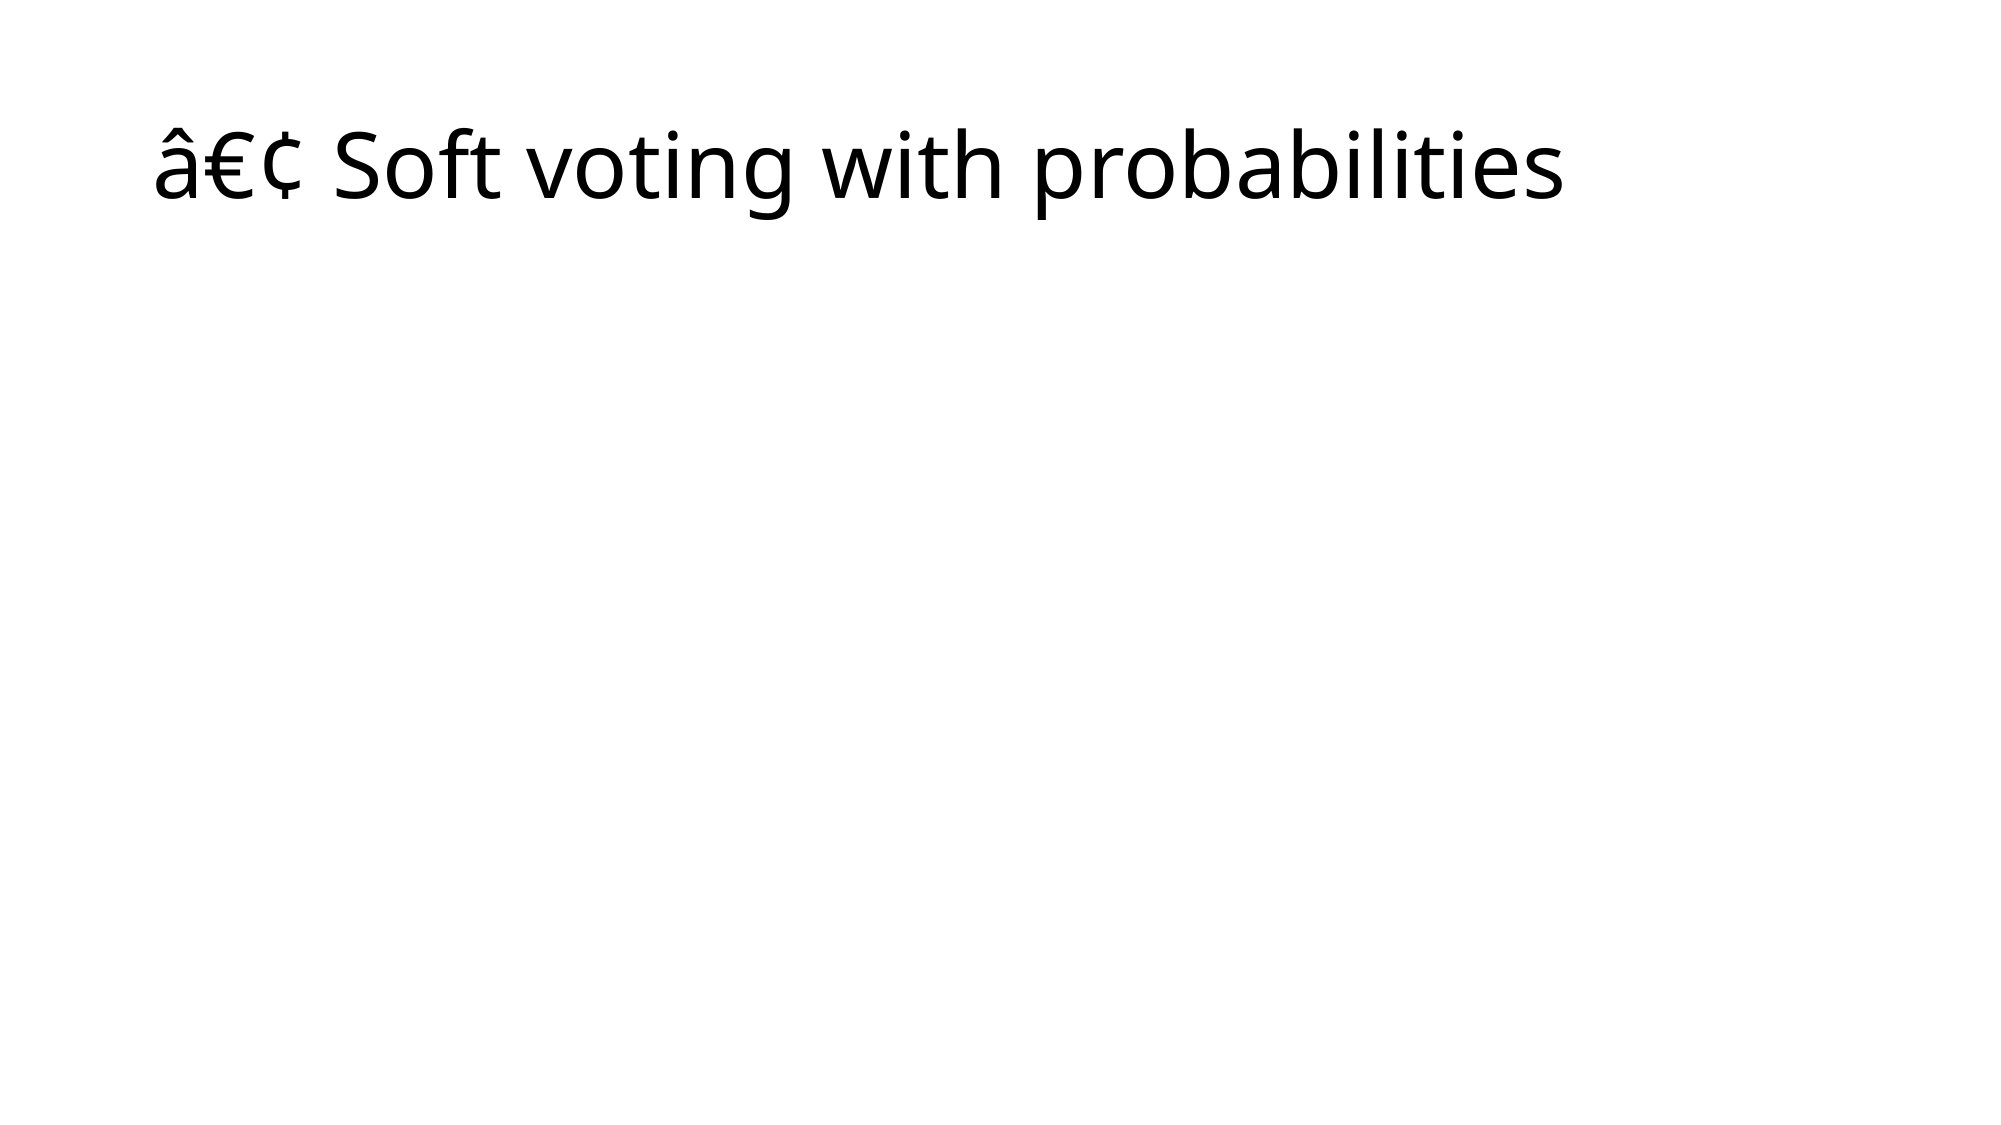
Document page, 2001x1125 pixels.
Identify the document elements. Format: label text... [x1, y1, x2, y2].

title â€¢ Soft voting with probabilities [137, 59, 1863, 278]
